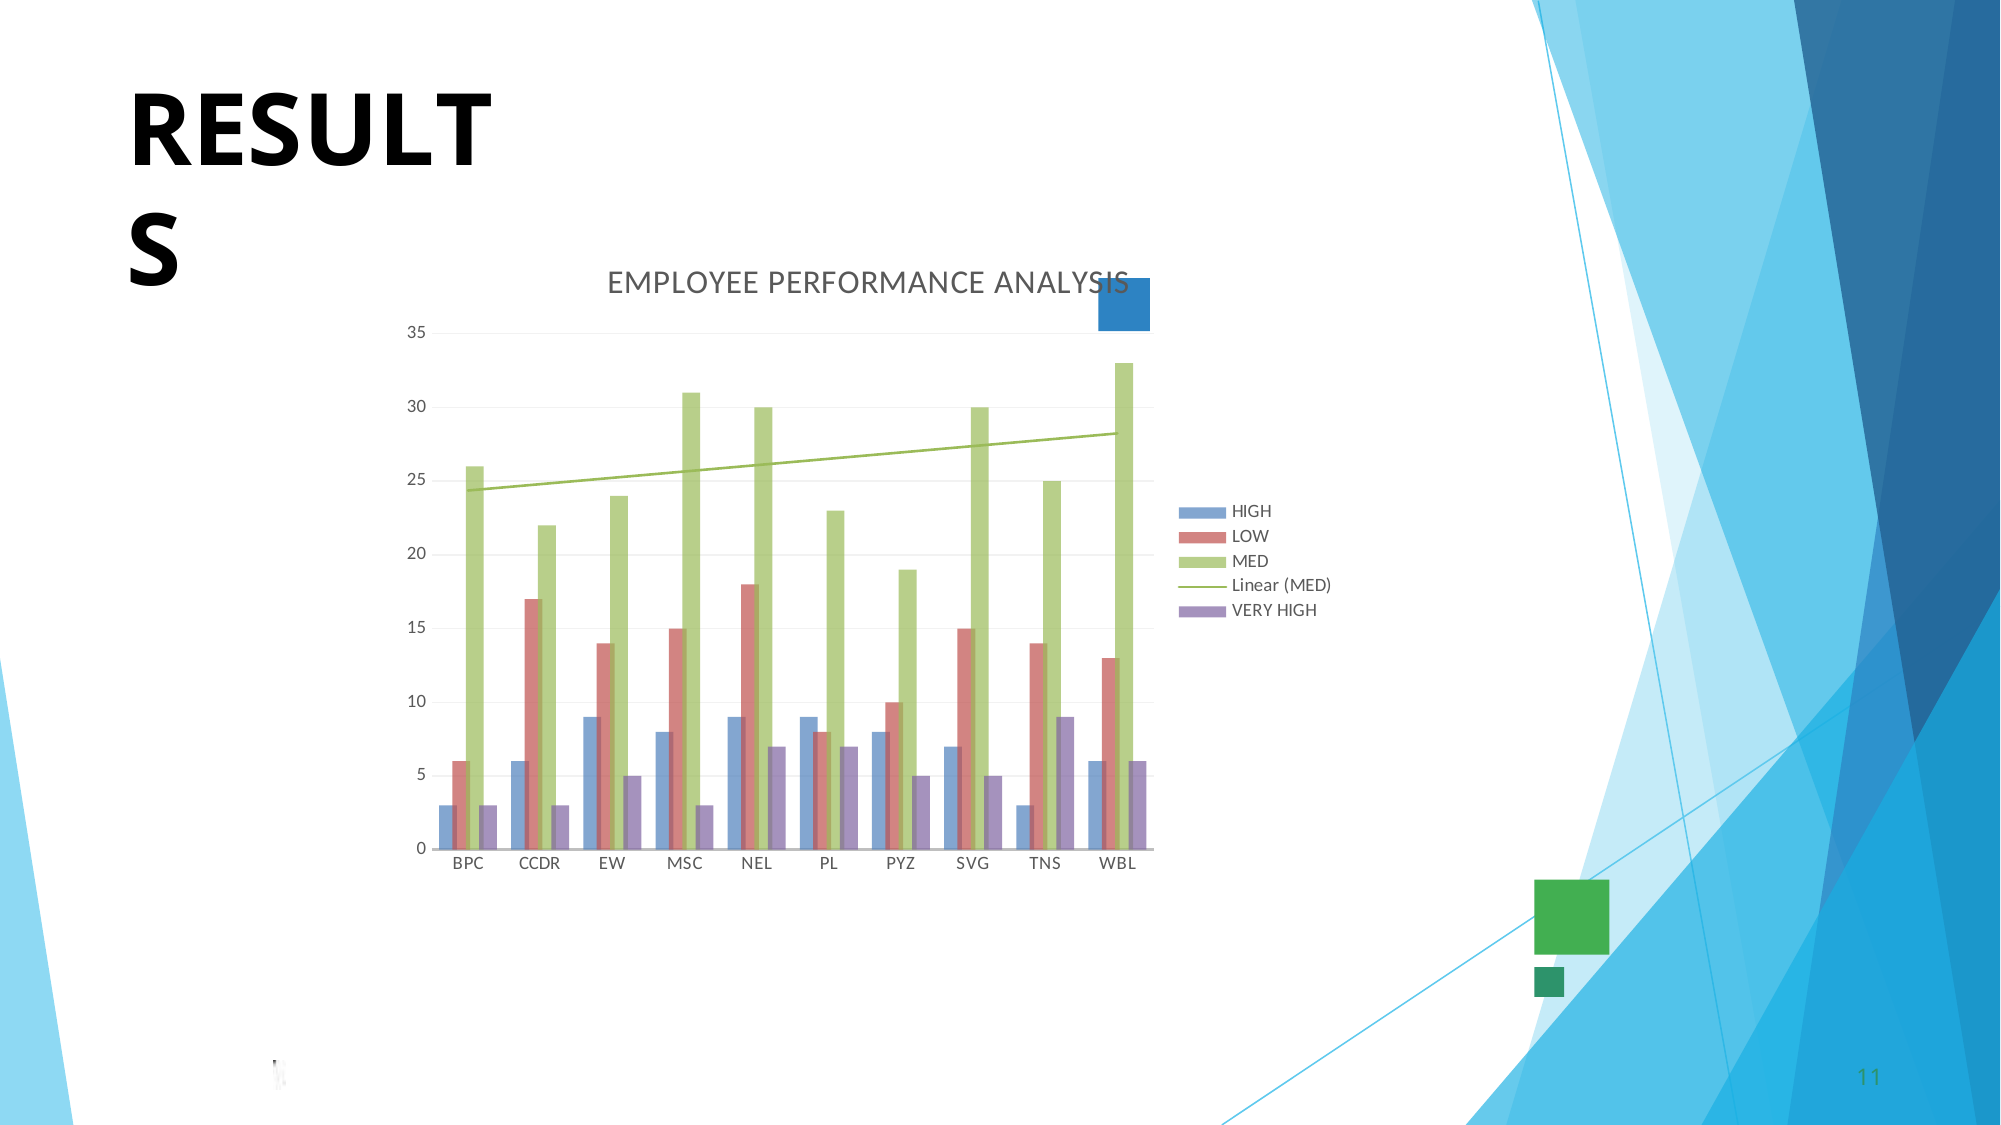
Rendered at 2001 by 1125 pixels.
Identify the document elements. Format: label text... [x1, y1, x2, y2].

chart [387, 237, 1351, 888]
title RESULTS [123, 63, 524, 306]
text_box [1534, 879, 1610, 955]
text_box [1849, 1061, 1888, 1095]
picture [273, 1060, 287, 1091]
text_box [1534, 967, 1565, 997]
